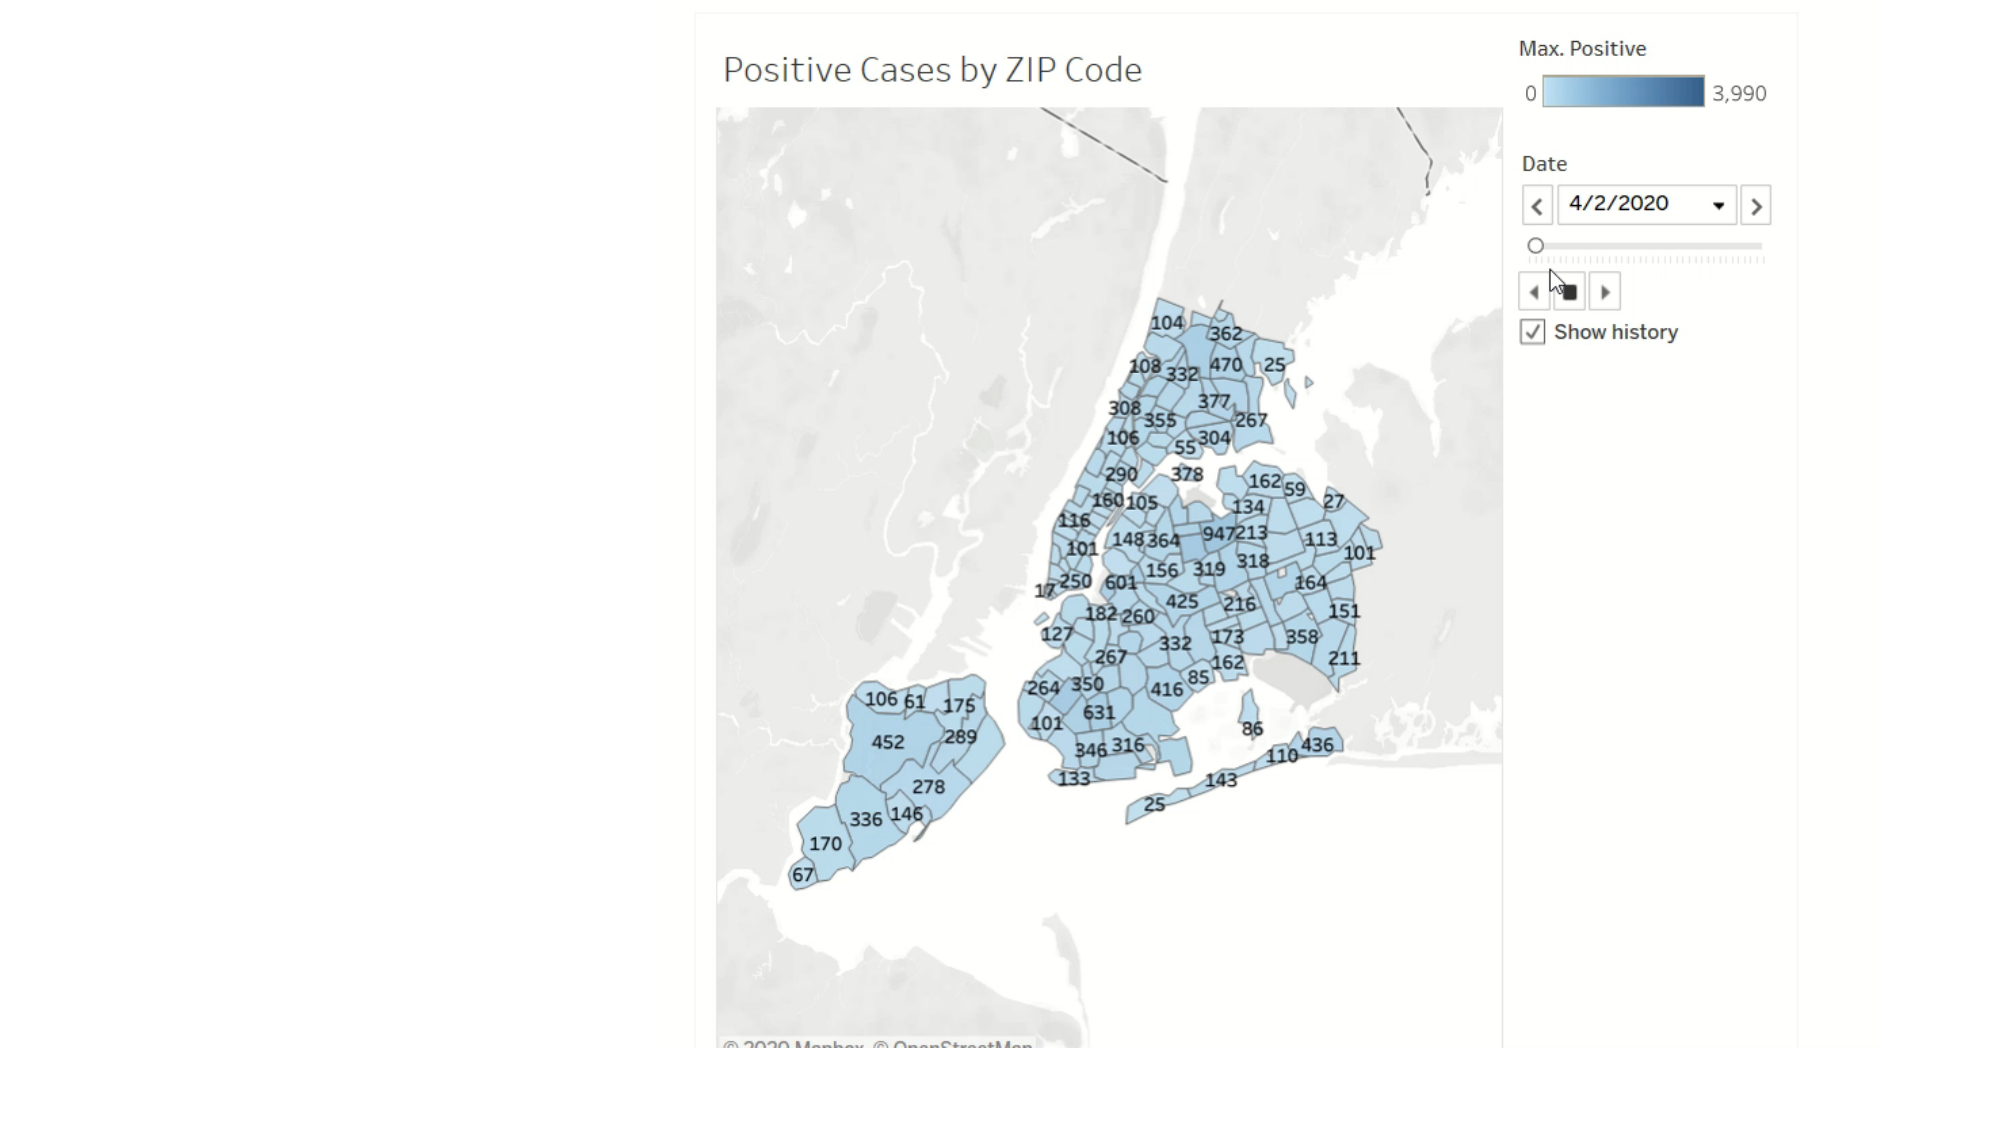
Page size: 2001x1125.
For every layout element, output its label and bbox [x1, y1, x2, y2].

list [658, 0, 1880, 1049]
